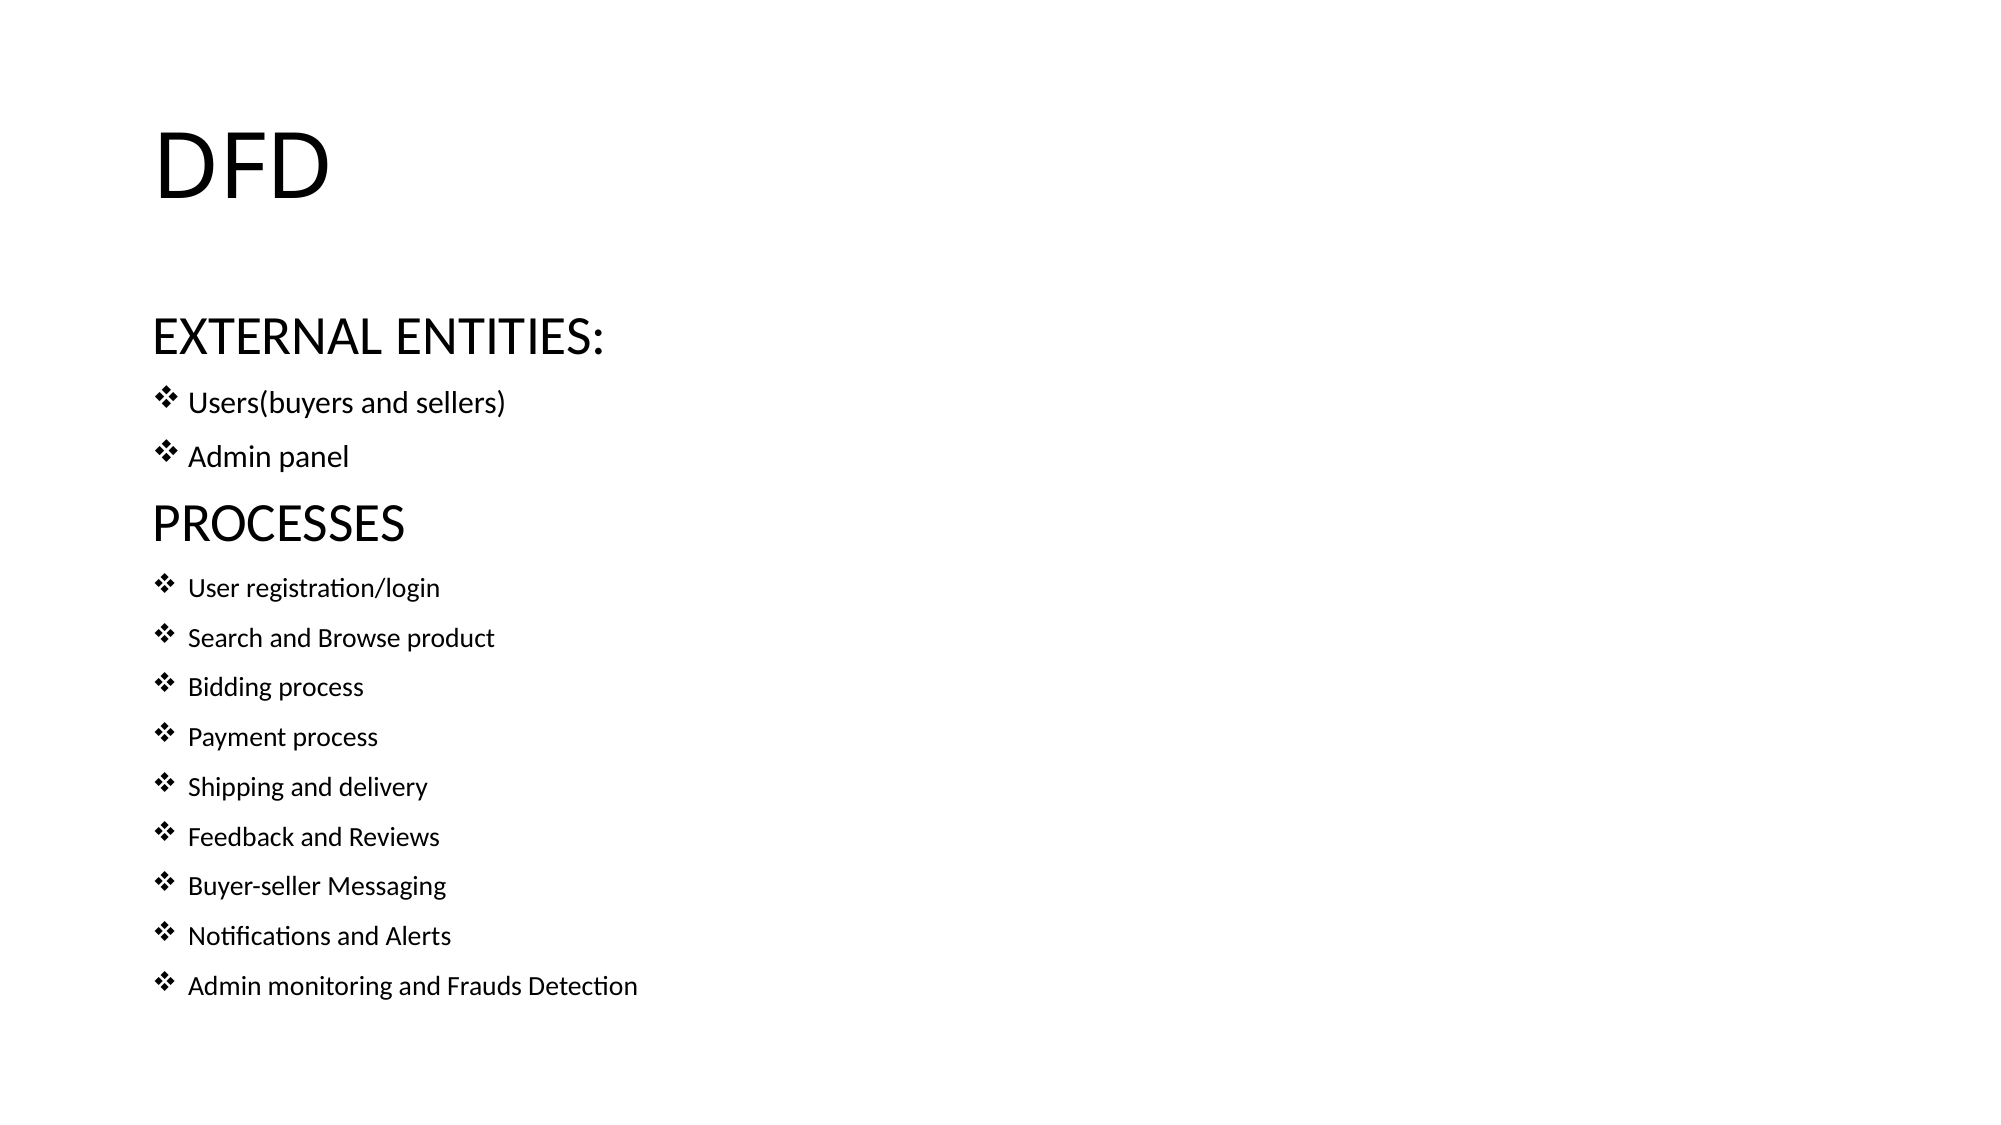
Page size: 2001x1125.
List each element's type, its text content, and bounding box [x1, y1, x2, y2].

title DFD [137, 59, 1863, 278]
list EXTERNAL ENTITIES: Users(buyers and sellers) Admin panel PROCESSES User registration/login Search and Browse product Bidding process Payment process Shipping and delivery Feedback and Reviews Buyer-seller Messaging Notifications and Alerts Admin monitoring and Frauds Detection [137, 299, 1863, 1014]
